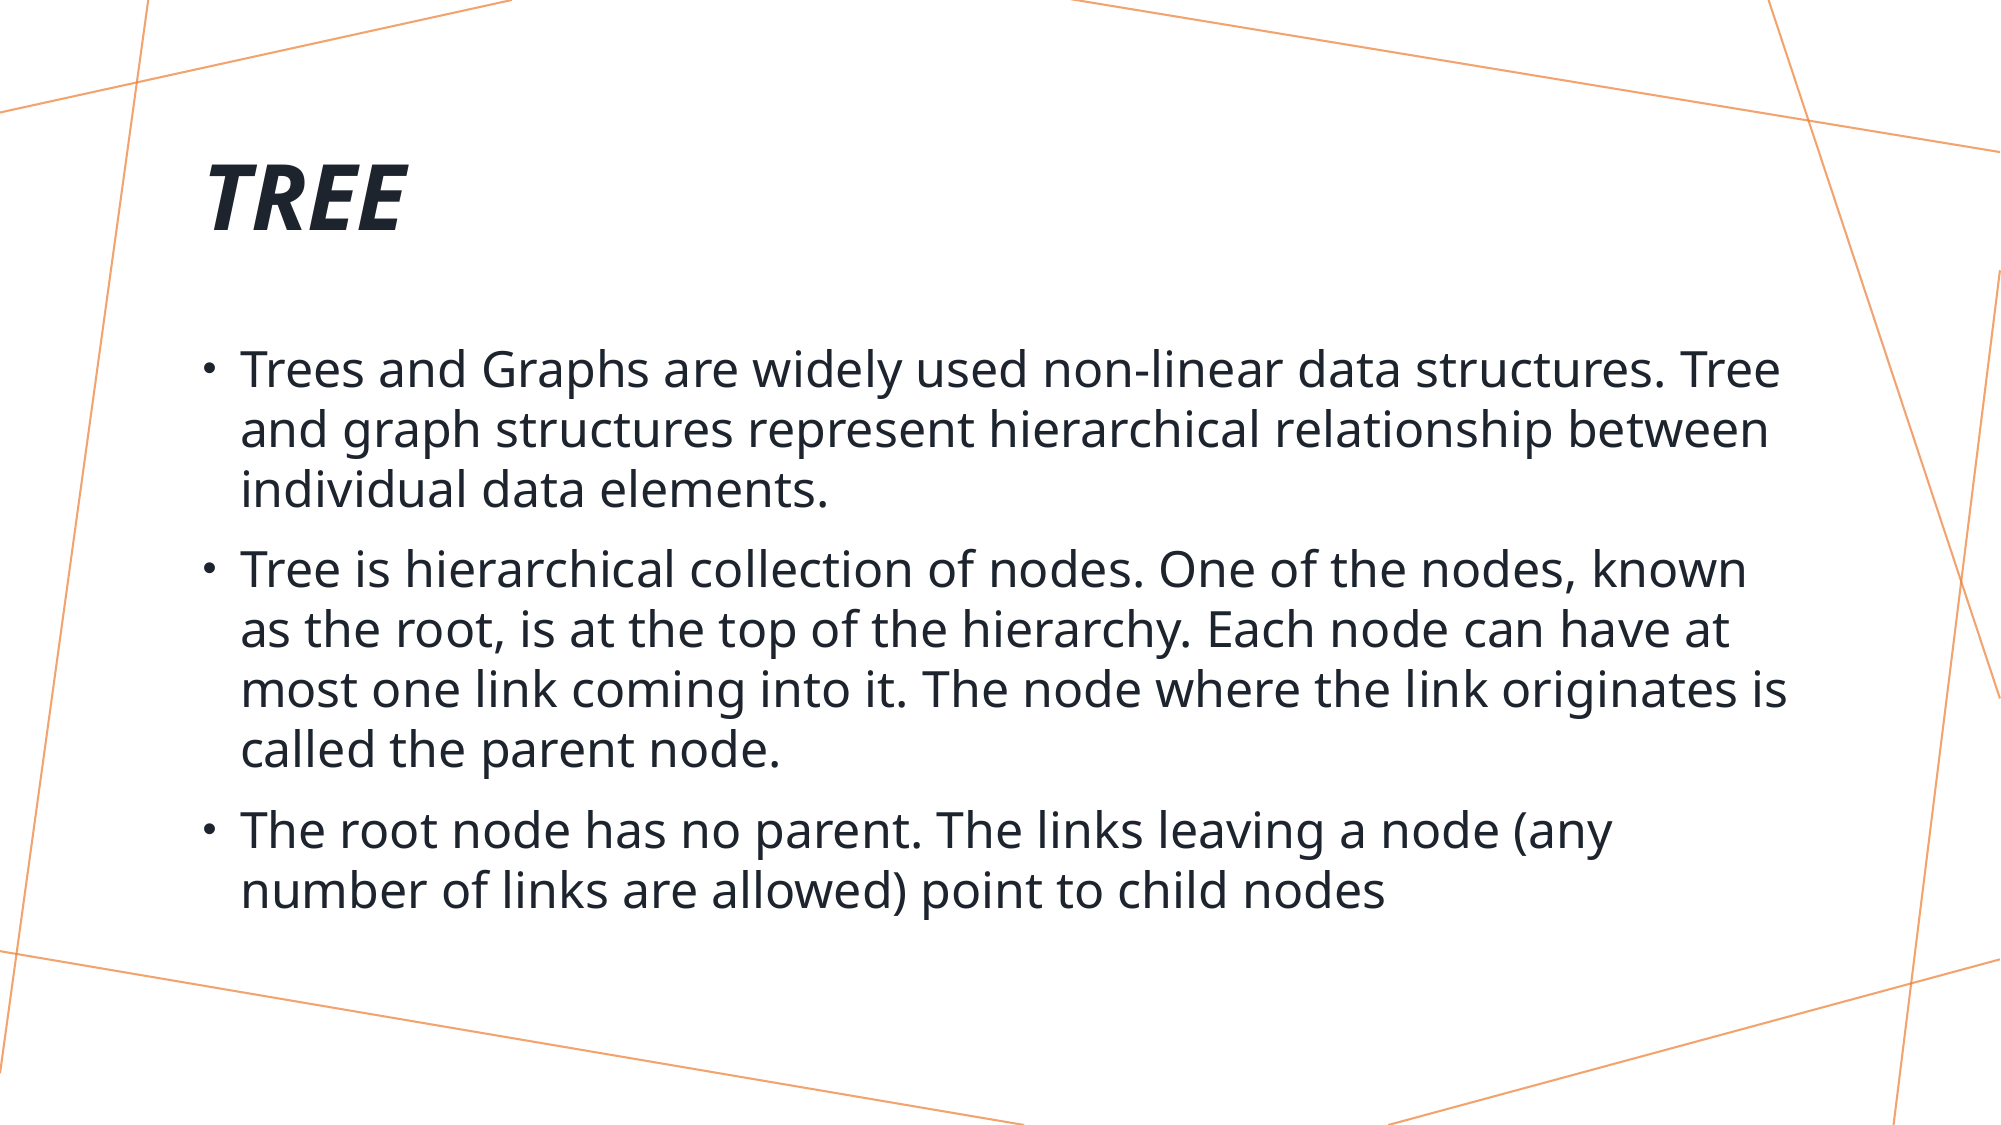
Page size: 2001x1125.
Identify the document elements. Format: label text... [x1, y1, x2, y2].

title Tree [187, 87, 1813, 315]
list Trees and Graphs are widely used non-linear data structures. Tree and graph structures represent hierarchical relationship between individual data elements. Tree is hierarchical collection of nodes. One of the nodes, known as the root, is at the top of the hierarchy. Each node can have at most one link coming into it. The node where the link originates is called the parent node. The root node has no parent. The links leaving a node (any number of links are allowed) point to child nodes [187, 329, 1813, 990]
